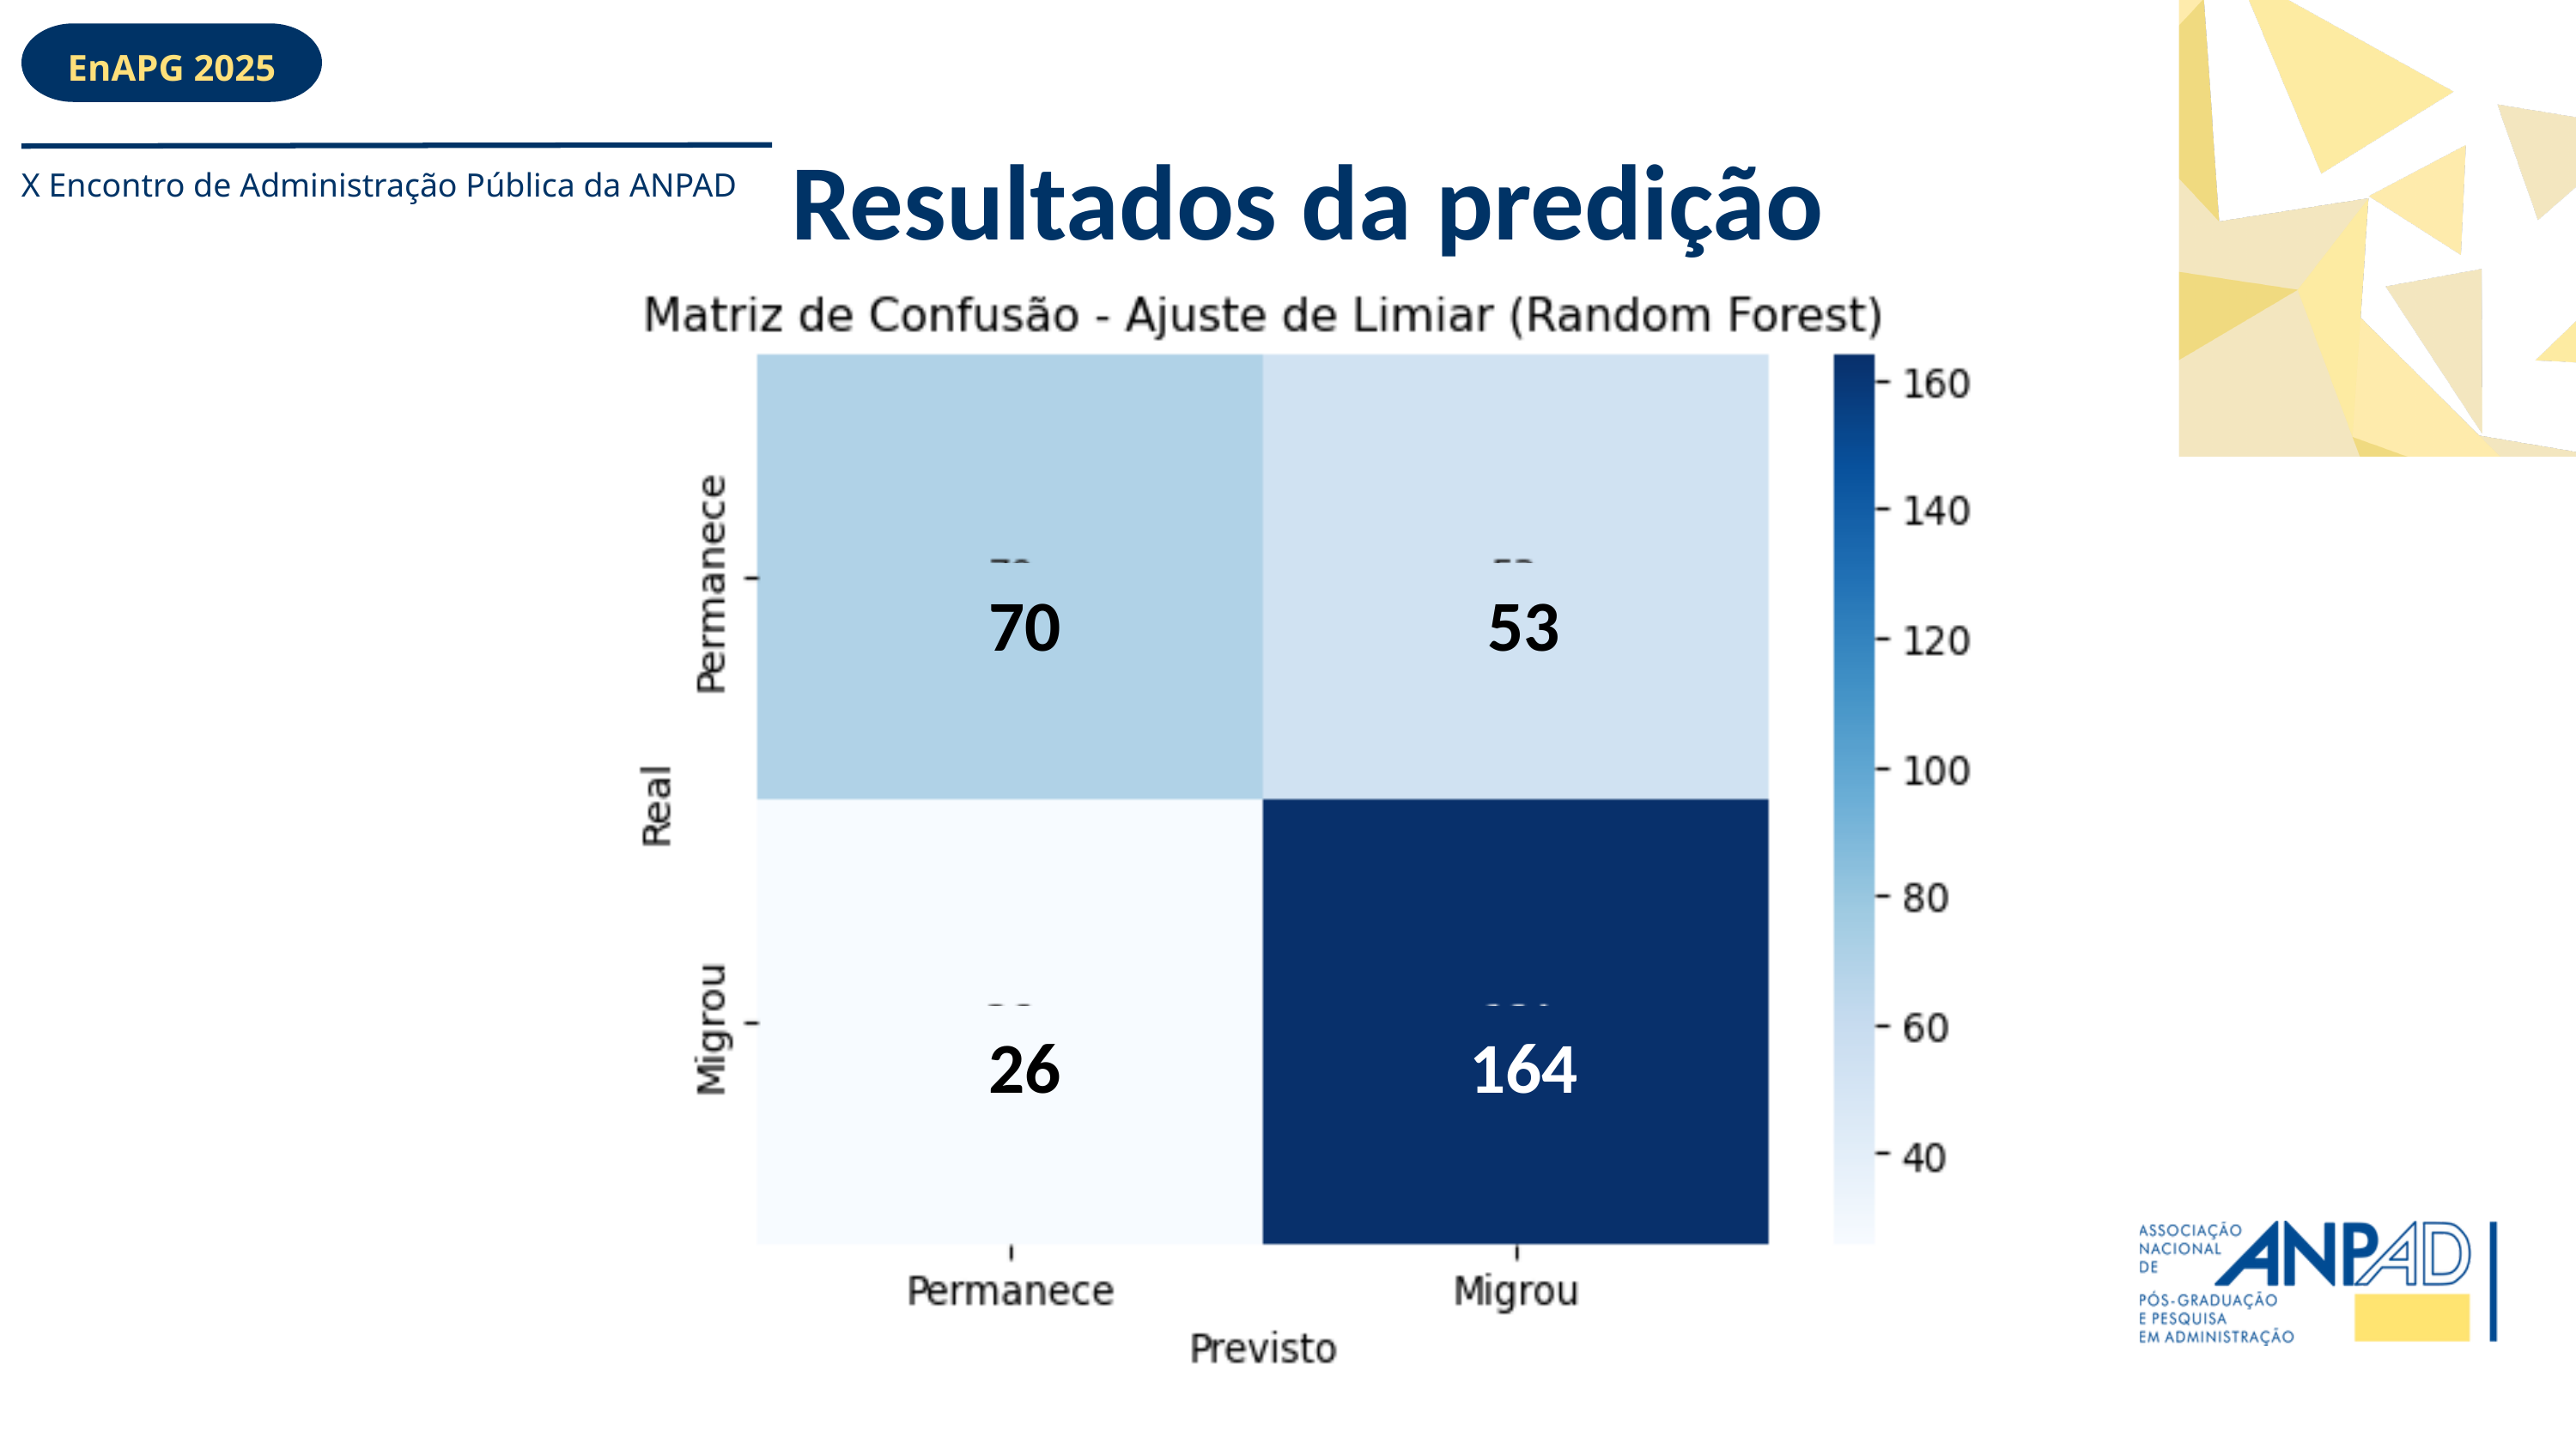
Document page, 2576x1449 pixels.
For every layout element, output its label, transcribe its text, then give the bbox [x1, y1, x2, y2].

picture [614, 269, 2001, 1399]
text_box [2178, 0, 2576, 457]
text_box Resultados da predição [625, 126, 1990, 267]
text_box X Encontro de Administração Pública da ANPAD [21, 153, 625, 203]
text_box [2139, 1221, 2498, 1346]
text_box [21, 23, 323, 102]
